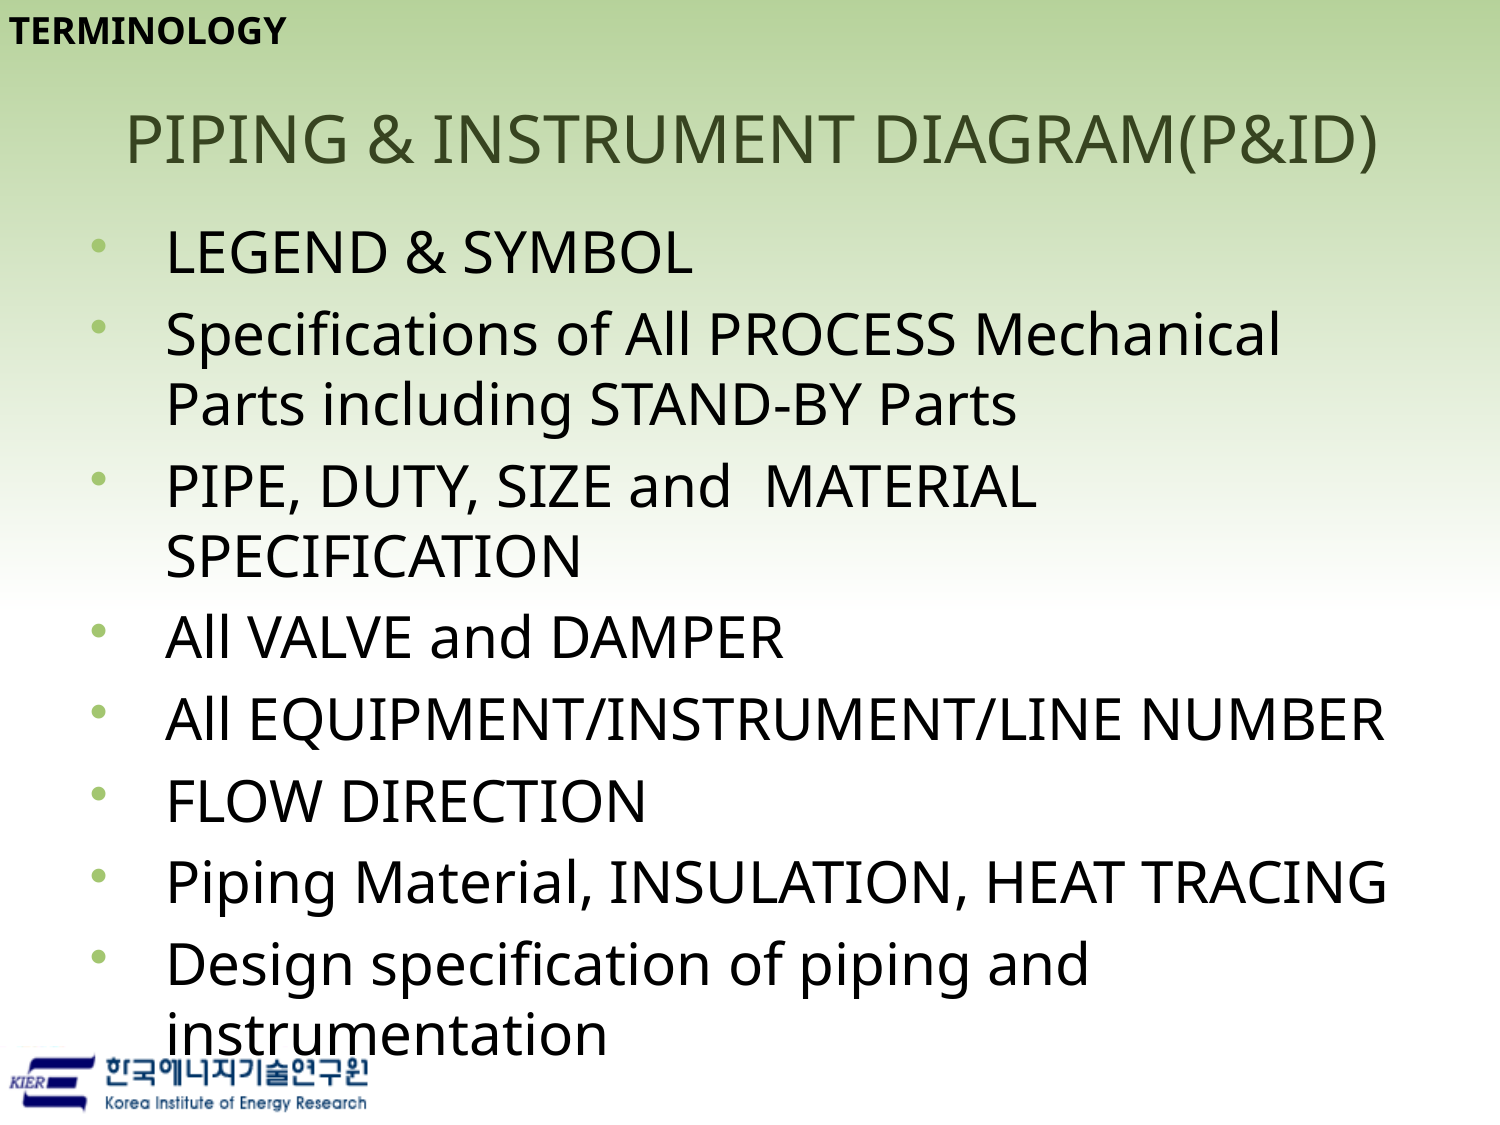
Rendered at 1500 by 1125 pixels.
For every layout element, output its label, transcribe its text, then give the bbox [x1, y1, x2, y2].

title PIPING & INSTRUMENT DIAGRAM(P&ID) [76, 42, 1427, 208]
text_box TERMINOLOGY [0, 0, 302, 60]
picture [0, 1046, 374, 1125]
list LEGEND & SYMBOL Specifications of All PROCESS Mechanical Parts including STAND-BY Parts PIPE, DUTY, SIZE and MATERIAL SPECIFICATION All VALVE and DAMPER All EQUIPMENT/INSTRUMENT/LINE NUMBER FLOW DIRECTION Piping Material, INSULATION, HEAT TRACING Design specification of piping and instrumentation [76, 208, 1427, 1106]
